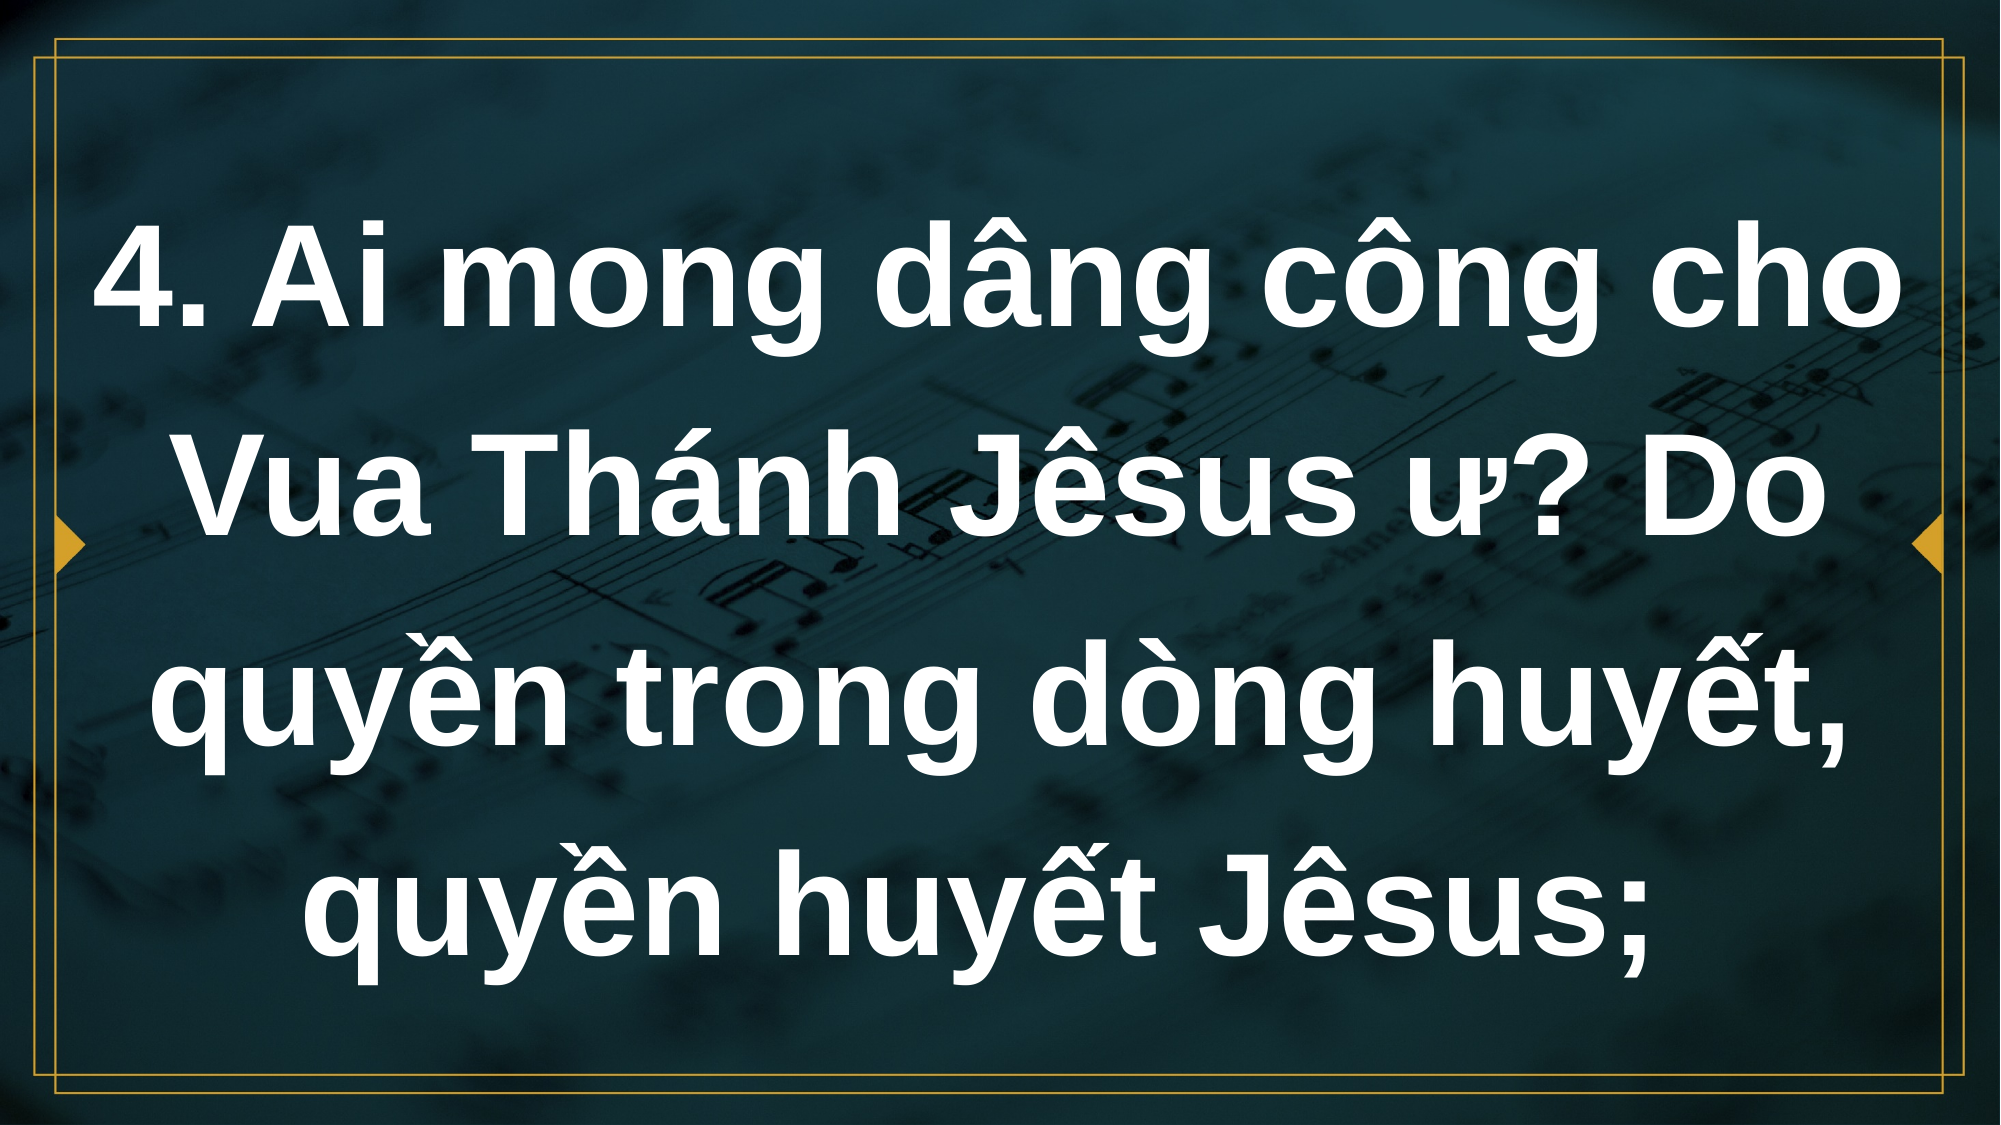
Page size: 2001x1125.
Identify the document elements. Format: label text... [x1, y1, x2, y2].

title 4. Ai mong dâng công cho Vua Thánh Jêsus ư? Do quyền trong dòng huyết, quyền huyết Jêsus; [55, 53, 1945, 1077]
picture [0, 0, 2000, 1125]
